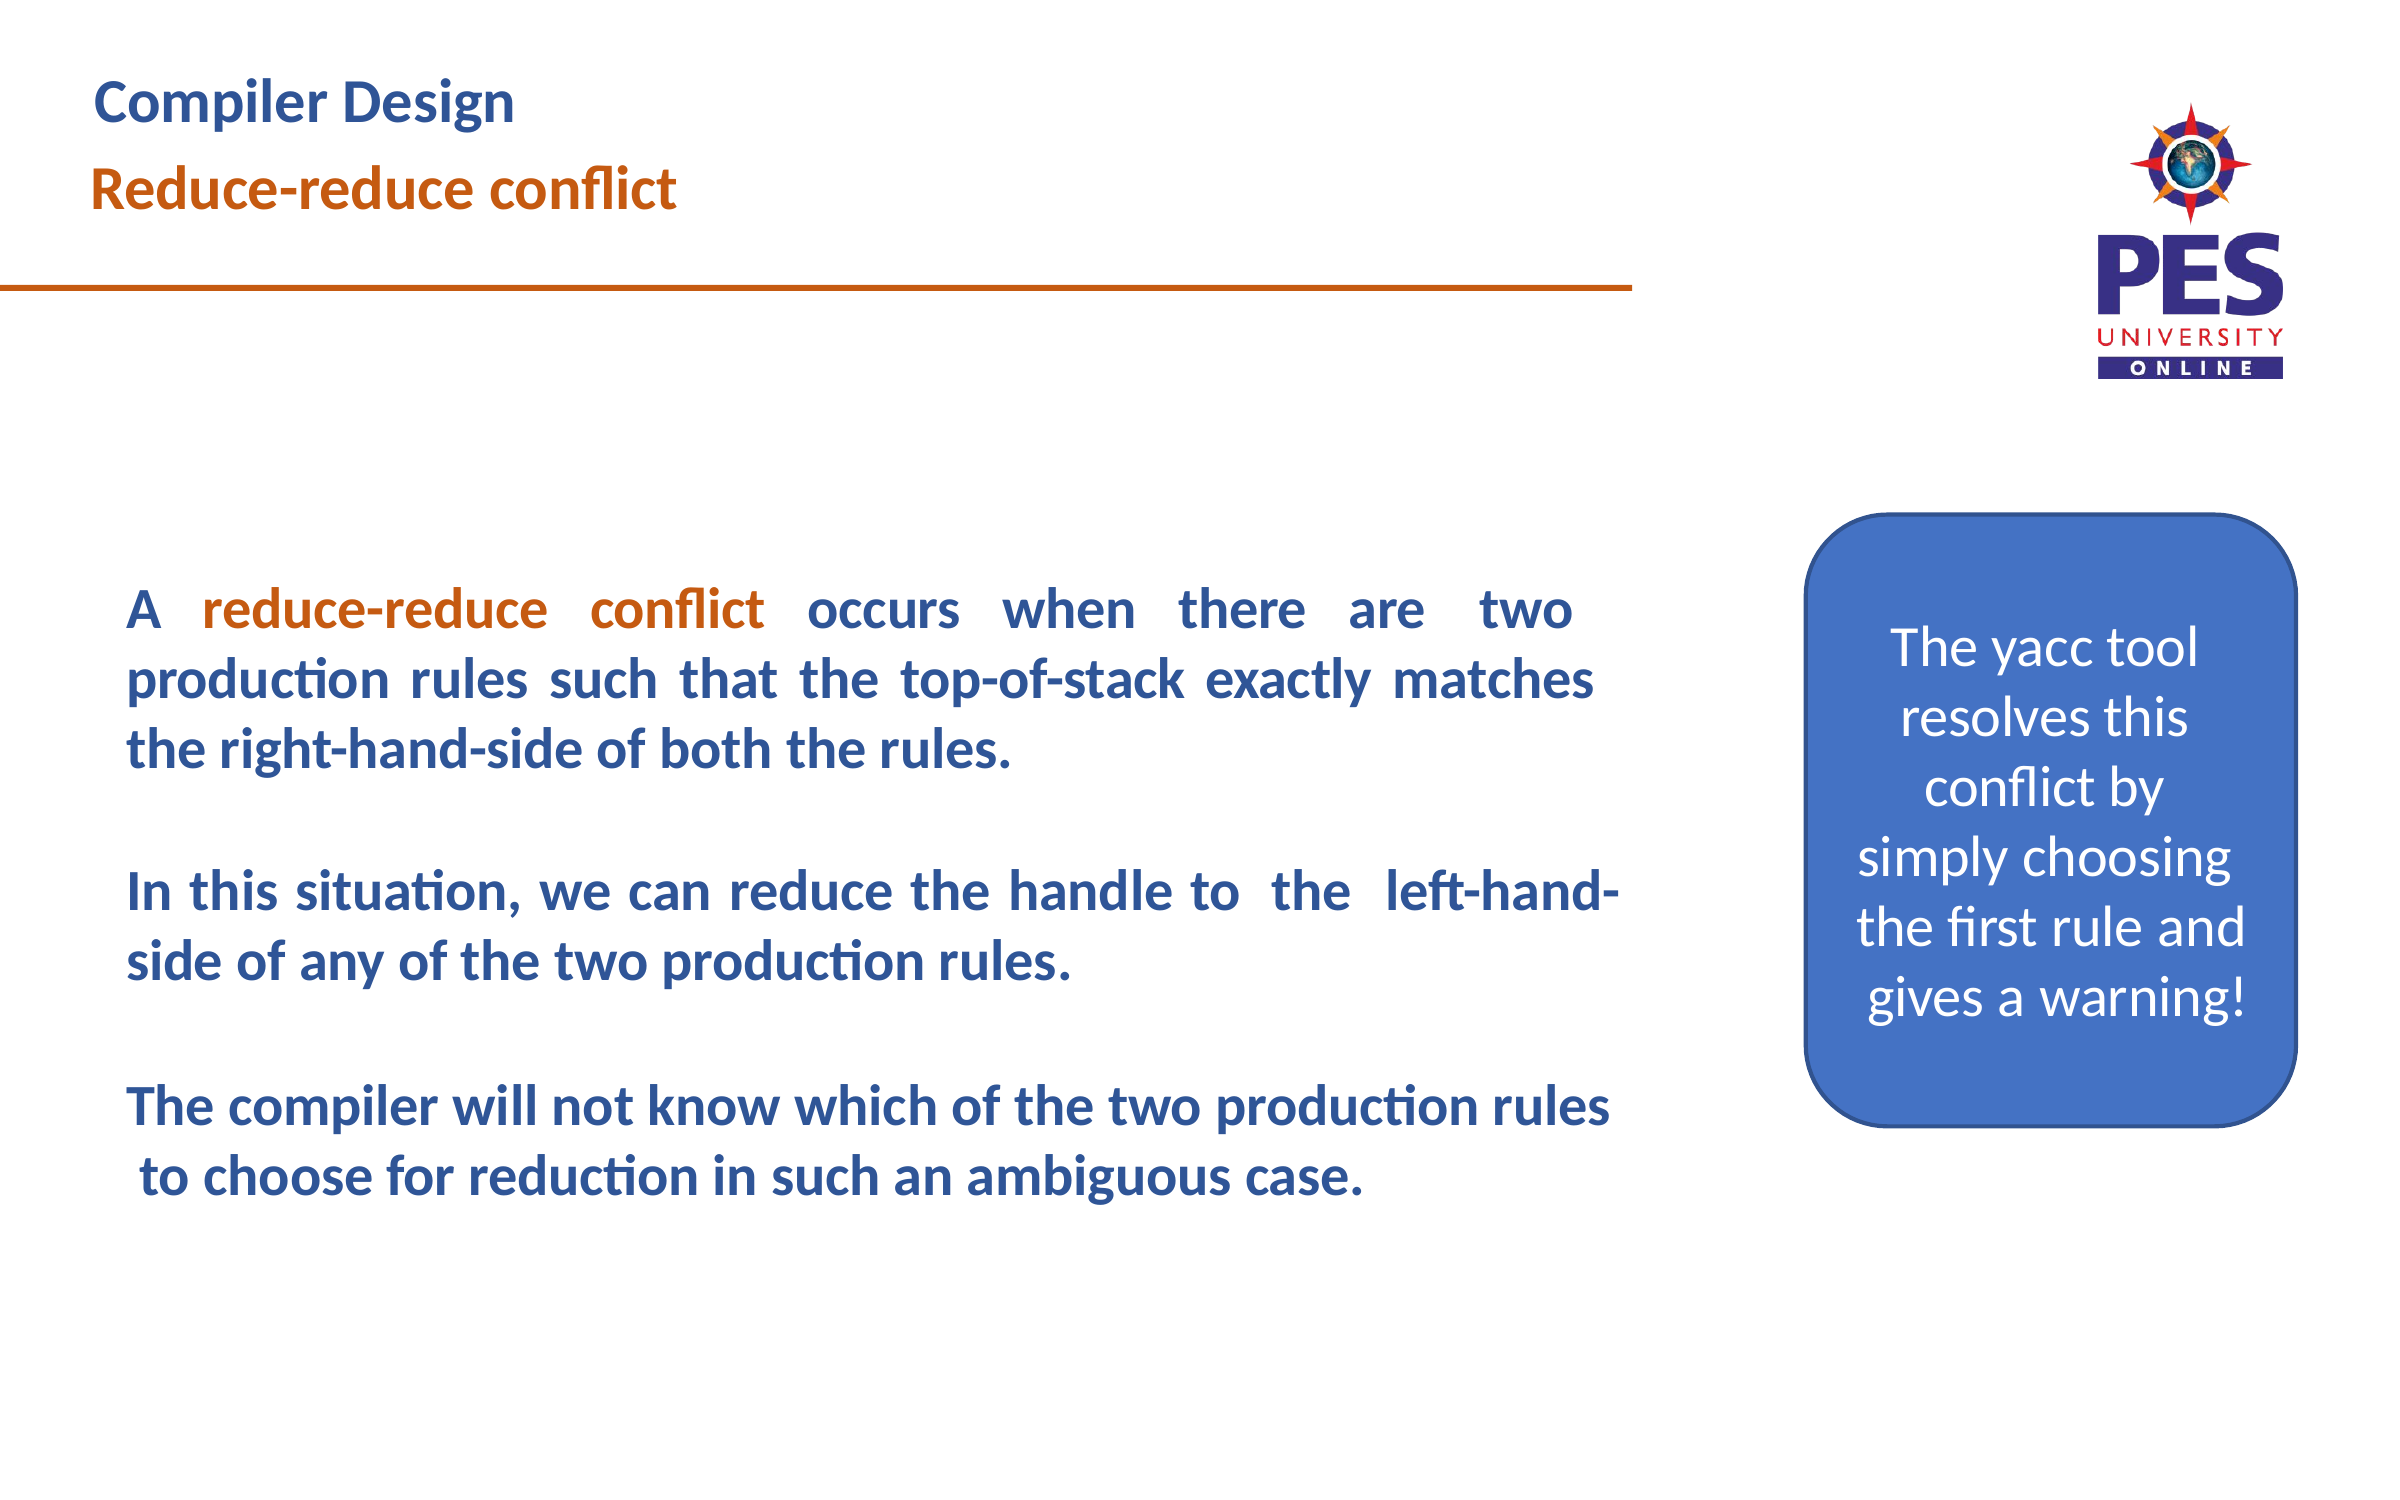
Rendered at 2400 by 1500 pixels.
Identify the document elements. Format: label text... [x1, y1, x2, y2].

picture [2098, 102, 2283, 379]
text_box A reduce-reduce conflict occurs when there are two production rules such that the top-of-stack exactly matches the right-hand-side of both the rules. In this situation, we can reduce the handle to the left-hand-side of any of the two production rules. [124, 568, 1621, 993]
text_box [1803, 512, 2299, 1129]
title Compiler Design Reduce-reduce conflict [88, 291, 685, 299]
text_box [0, 284, 1633, 291]
text_box The compiler will not know which of the two production rules to choose for reduction in such an ambiguous case. [124, 1064, 1622, 1207]
title Compiler Design Reduce-reduce conflict [88, 46, 685, 284]
